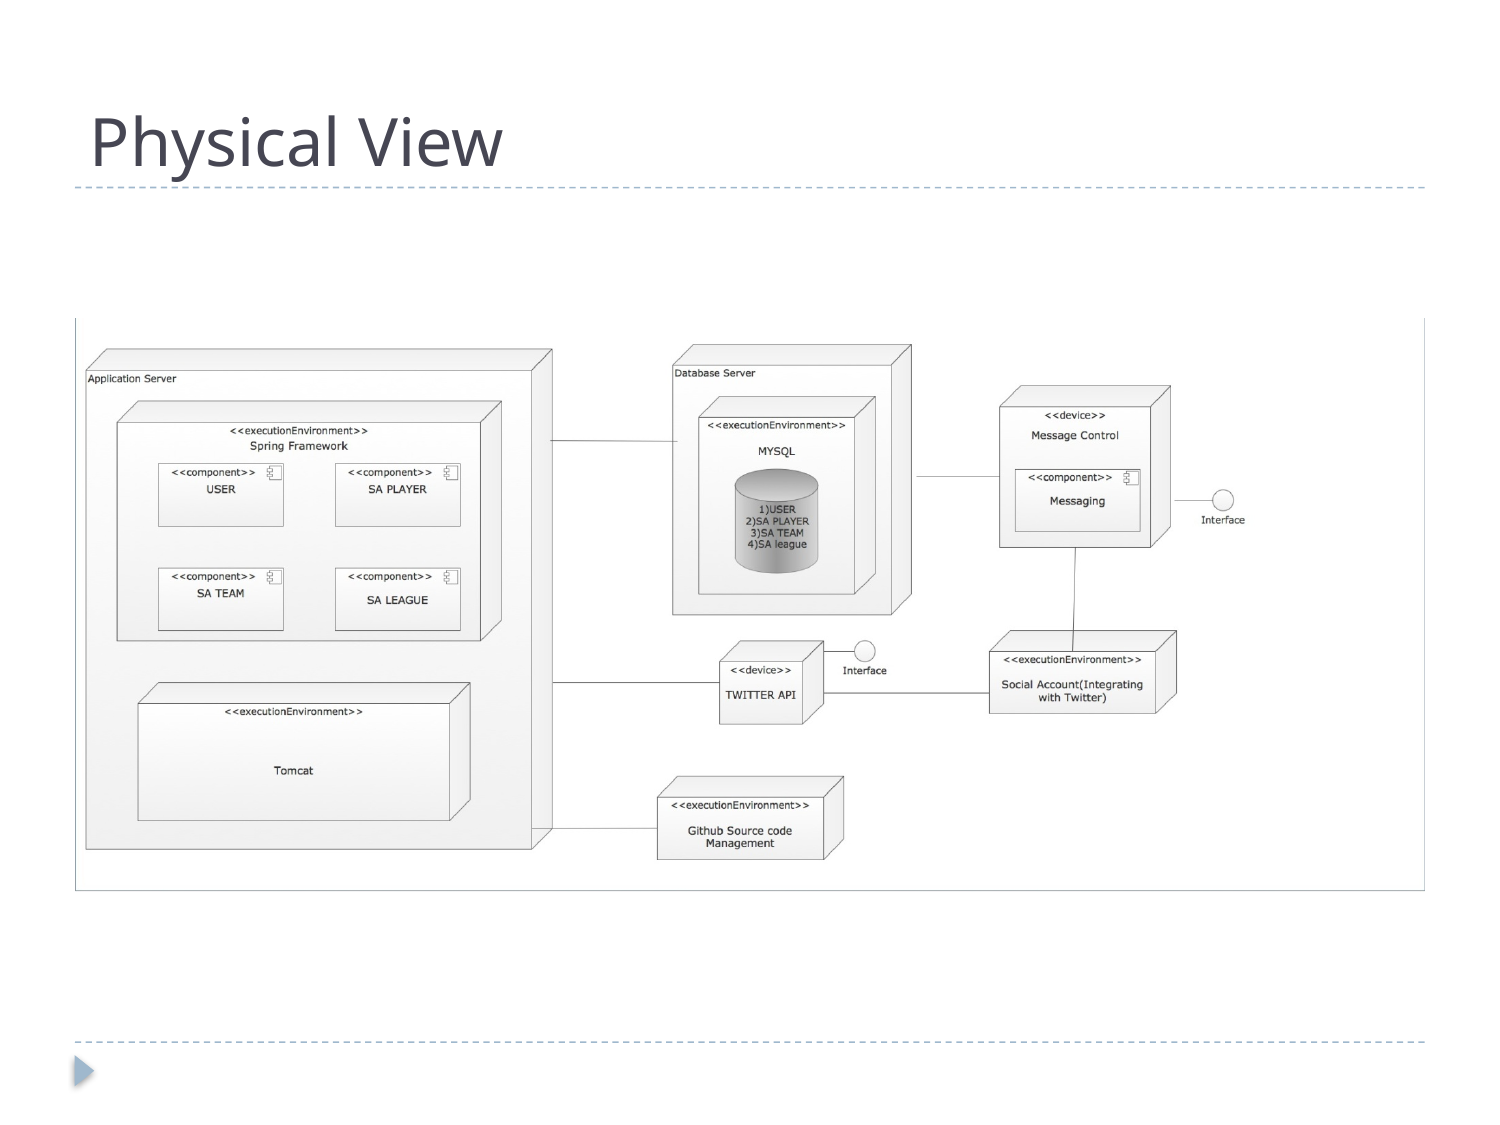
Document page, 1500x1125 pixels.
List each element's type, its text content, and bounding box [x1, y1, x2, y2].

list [74, 318, 1426, 892]
title Physical View [75, 24, 1425, 188]
